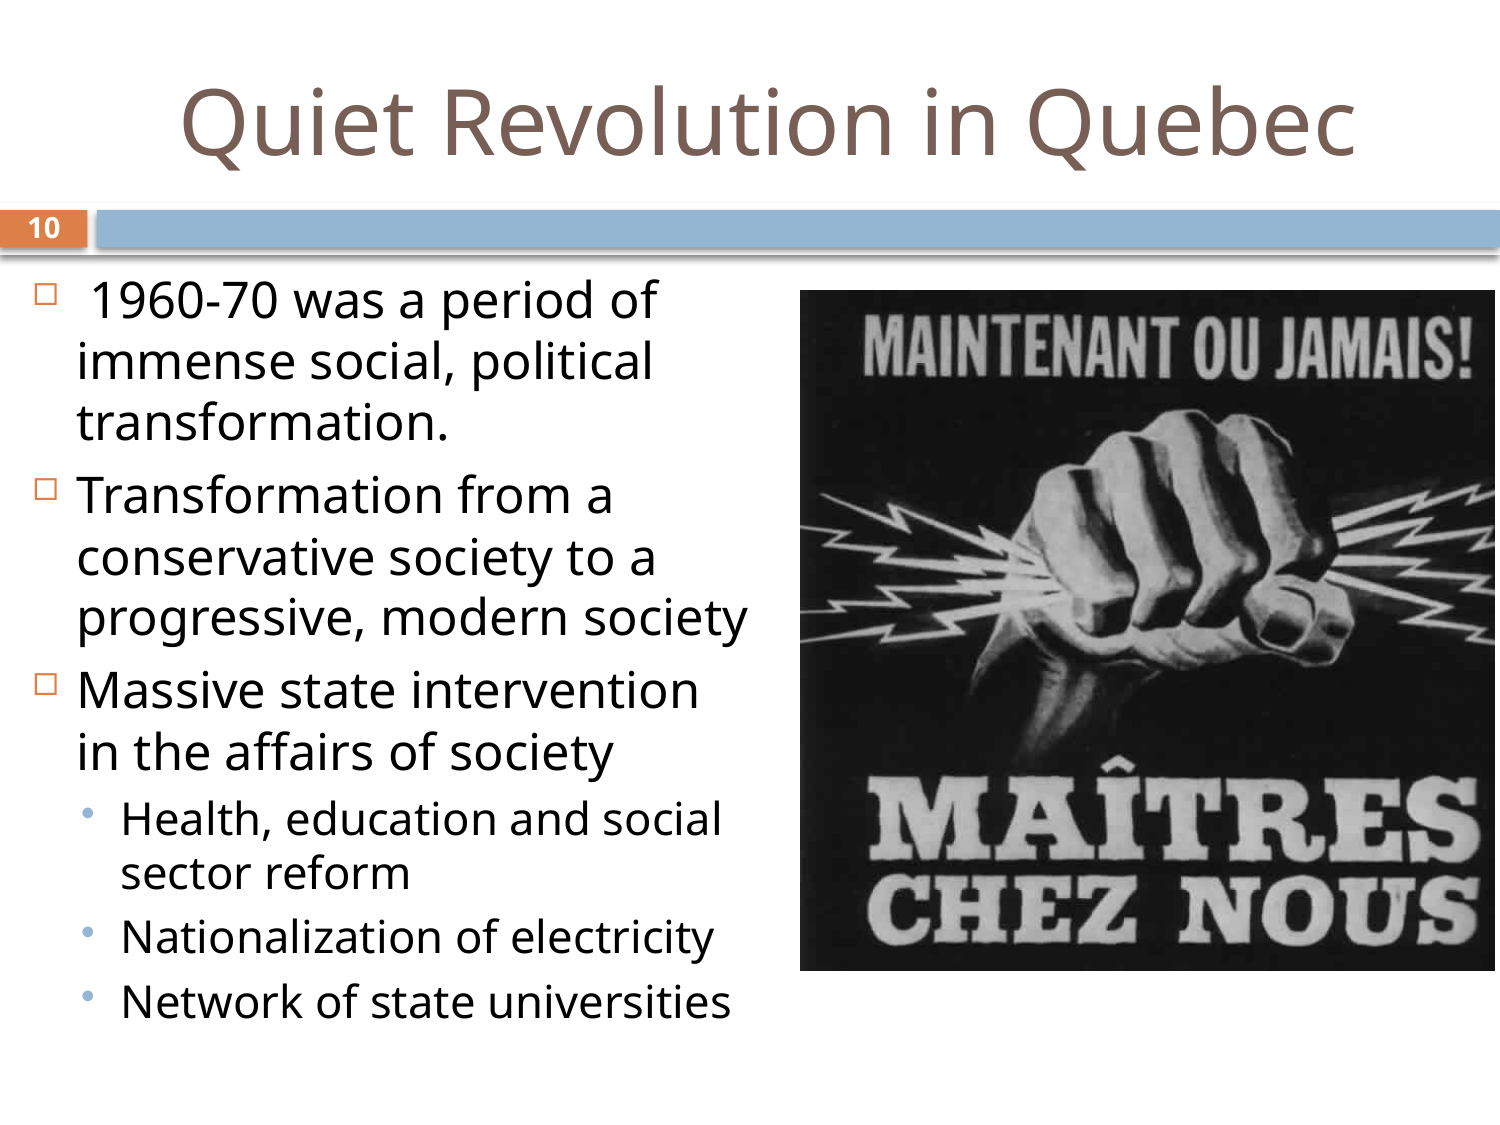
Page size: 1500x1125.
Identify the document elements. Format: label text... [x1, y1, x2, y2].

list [799, 290, 1495, 971]
slide_number 10 [0, 208, 88, 249]
title Quiet Revolution in Quebec [99, 37, 1438, 200]
list 1960-70 was a period of immense social, political transformation. Transformation from a conservative society to a progressive, modern society Massive state intervention in the affairs of society Health, education and social sector reform Nationalization of electricity Network of state universities [17, 260, 774, 1125]
